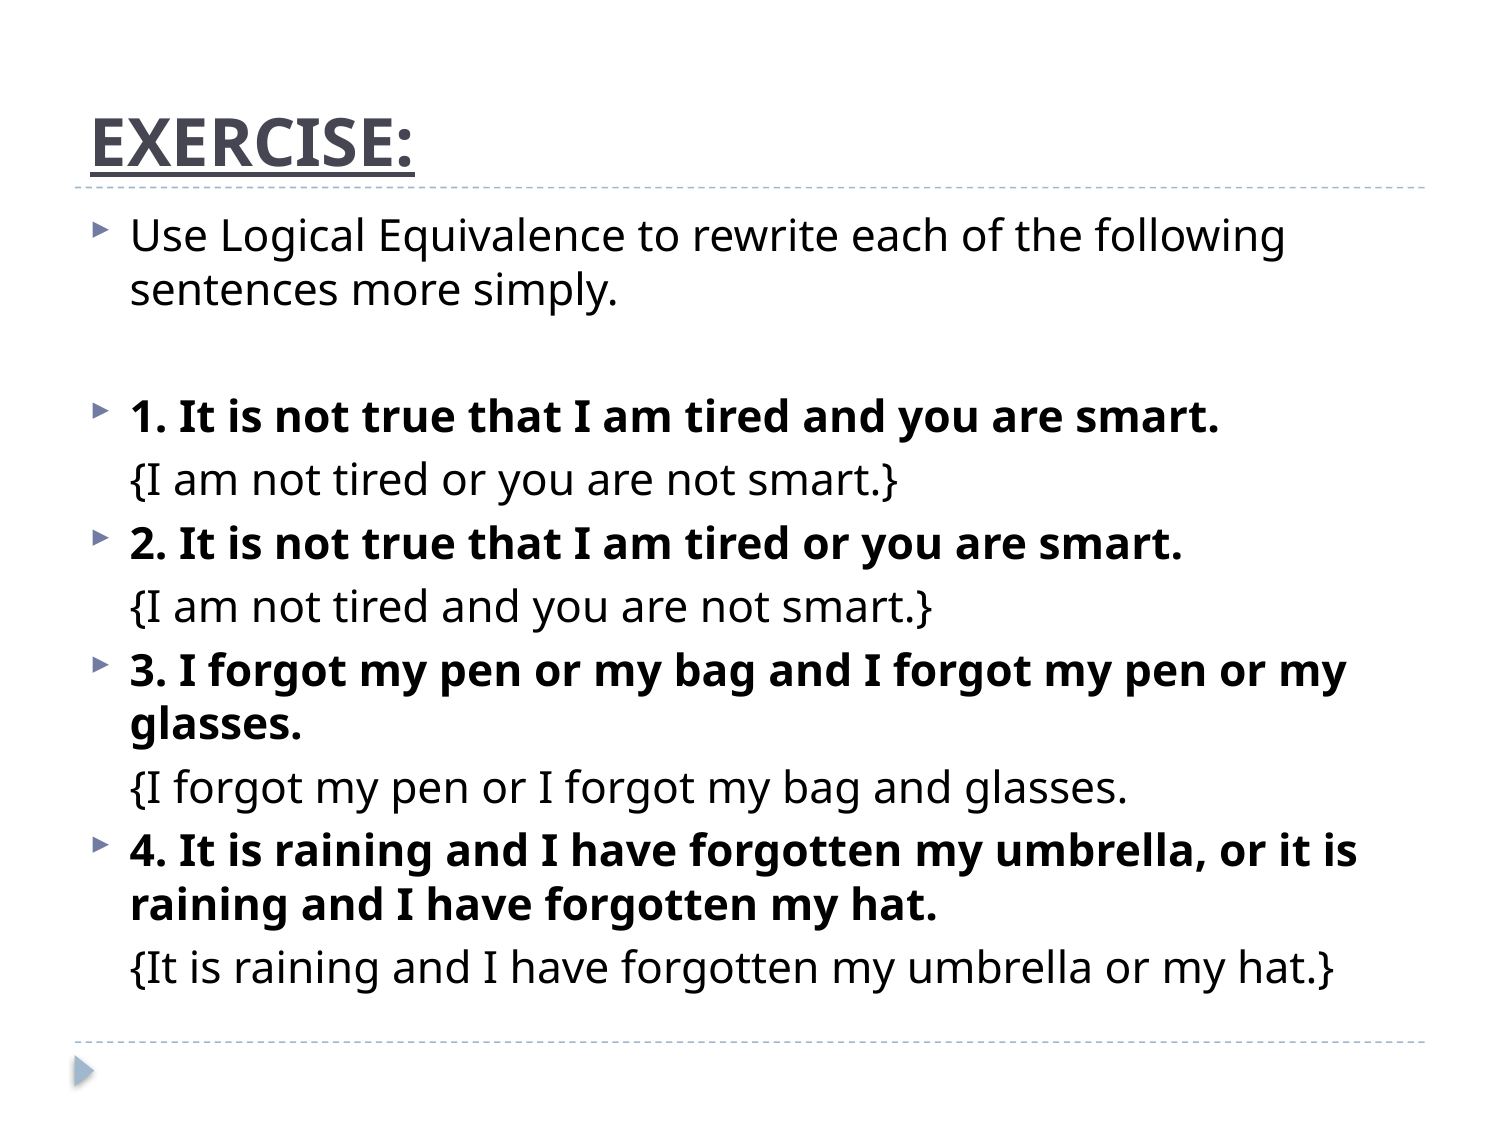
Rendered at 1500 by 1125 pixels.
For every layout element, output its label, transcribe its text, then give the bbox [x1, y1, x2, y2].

list Use Logical Equivalence to rewrite each of the following sentences more simply. 1. It is not true that I am tired and you are smart. {I am not tired or you are not smart.} 2. It is not true that I am tired or you are smart. {I am not tired and you are not smart.} 3. I forgot my pen or my bag and I forgot my pen or my glasses. {I forgot my pen or I forgot my bag and glasses. 4. It is raining and I have forgotten my umbrella, or it is raining and I have forgotten my hat. {It is raining and I have forgotten my umbrella or my hat.} [75, 200, 1425, 1010]
title EXERCISE: [75, 24, 1425, 188]
